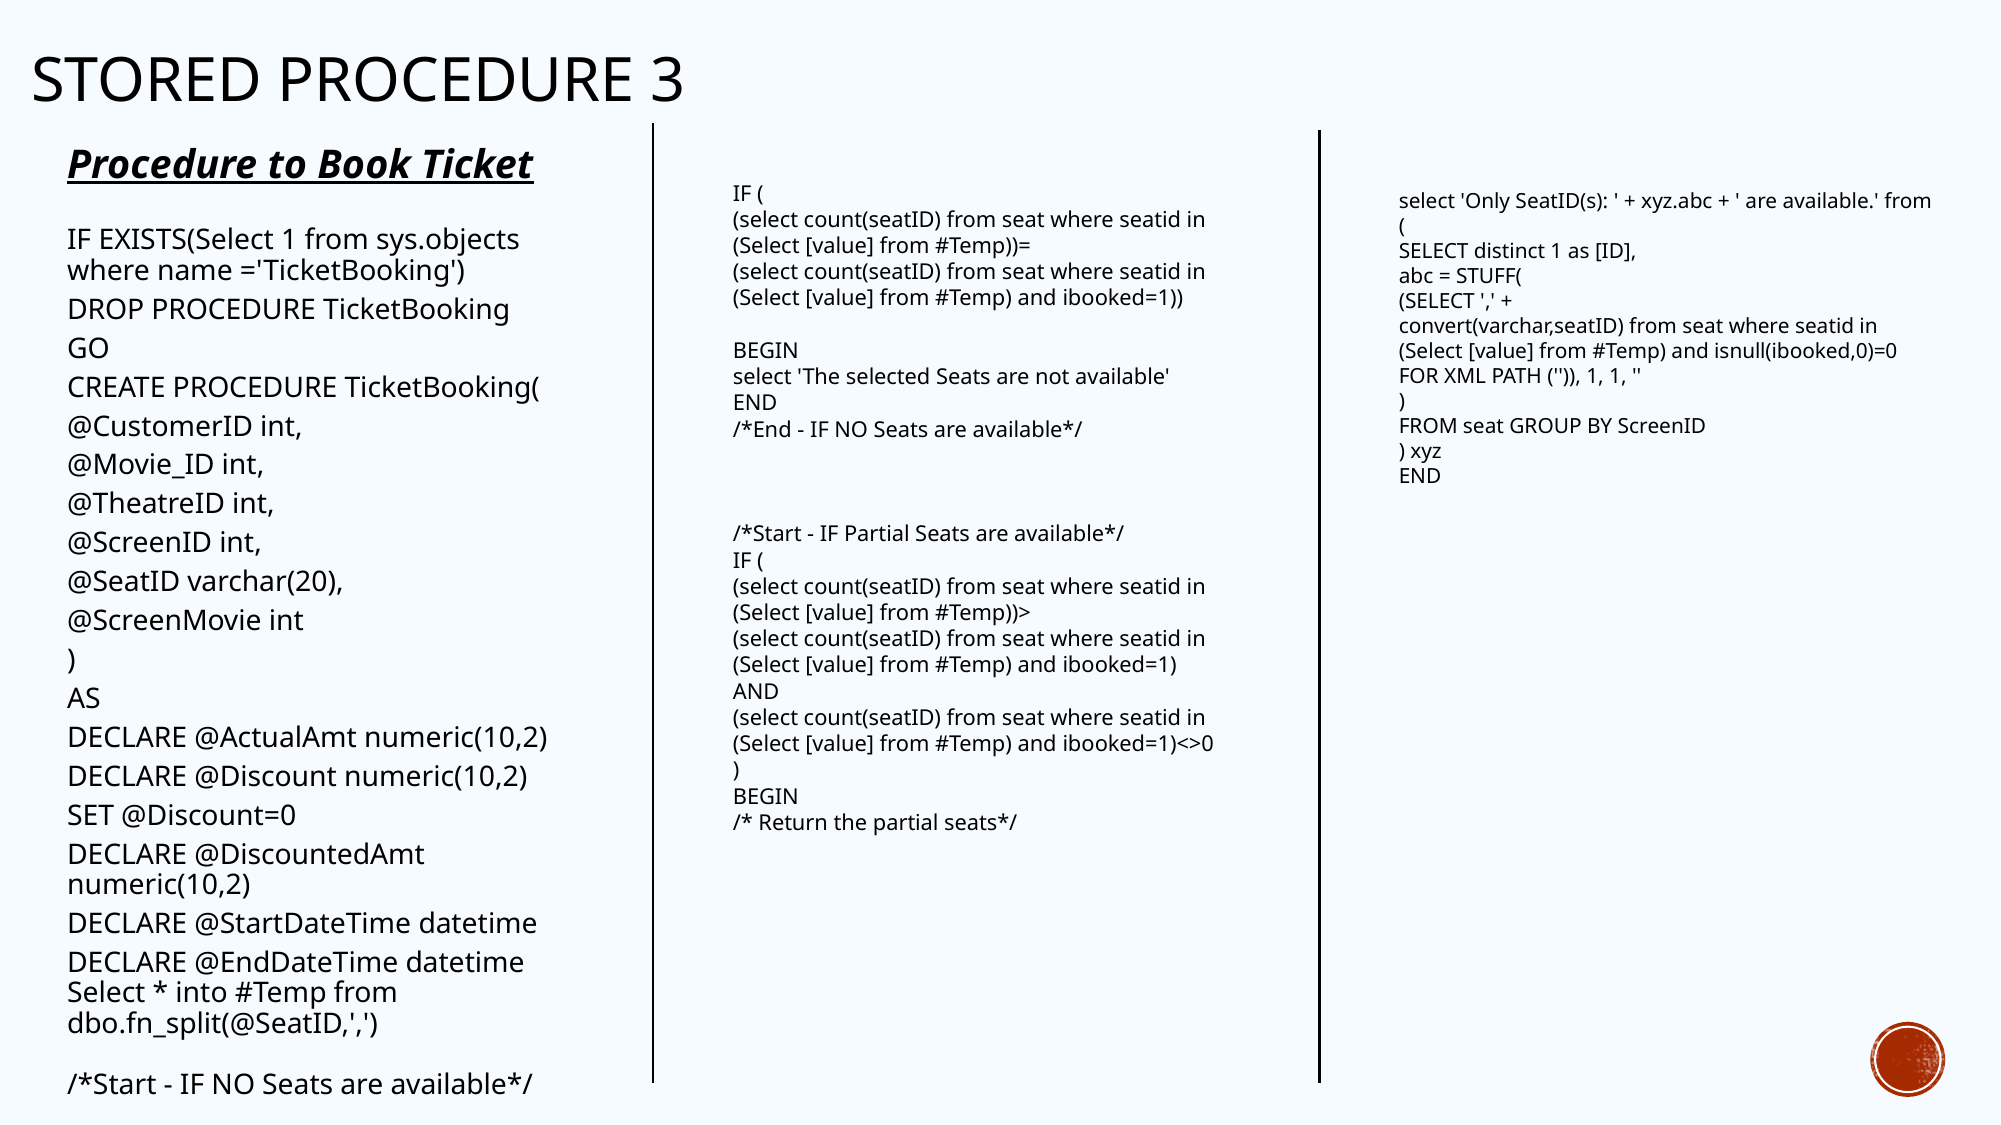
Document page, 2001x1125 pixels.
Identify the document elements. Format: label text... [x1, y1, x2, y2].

title Stored procedure 3 [15, 40, 1666, 123]
list Procedure to Book Ticket IF EXISTS(Select 1 from sys.objects where name ='TicketBooking') DROP PROCEDURE TicketBooking GO CREATE PROCEDURE TicketBooking( @CustomerID int, @Movie_ID int, @TheatreID int, @ScreenID int, @SeatID varchar(20), @ScreenMovie int ) AS DECLARE @ActualAmt numeric(10,2) DECLARE @Discount numeric(10,2) SET @Discount=0 DECLARE @DiscountedAmt numeric(10,2) DECLARE @StartDateTime datetime DECLARE @EndDateTime datetime Select * into #Temp from dbo.fn_split(@SeatID,',') /*Start - IF NO Seats are available*/ [52, 136, 616, 1125]
text_box select 'Only SeatID(s): ' + xyz.abc + ' are available.' from ( SELECT distinct 1 as [ID], abc = STUFF( (SELECT ',' + convert(varchar,seatID) from seat where seatid in (Select [value] from #Temp) and isnull(ibooked,0)=0 FOR XML PATH ('')), 1, 1, '' ) FROM seat GROUP BY ScreenID ) xyz END [1384, 180, 1948, 495]
text_box IF ( (select count(seatID) from seat where seatid in (Select [value] from #Temp))= (select count(seatID) from seat where seatid in (Select [value] from #Temp) and ibooked=1)) BEGIN select 'The selected Seats are not available' END /*End - IF NO Seats are available*/ /*Start - IF Partial Seats are available*/ IF ( (select count(seatID) from seat where seatid in (Select [value] from #Temp))> (select count(seatID) from seat where seatid in (Select [value] from #Temp) and ibooked=1) AND (select count(seatID) from seat where seatid in (Select [value] from #Temp) and ibooked=1)<>0 ) BEGIN /* Return the partial seats*/ [718, 171, 1282, 943]
